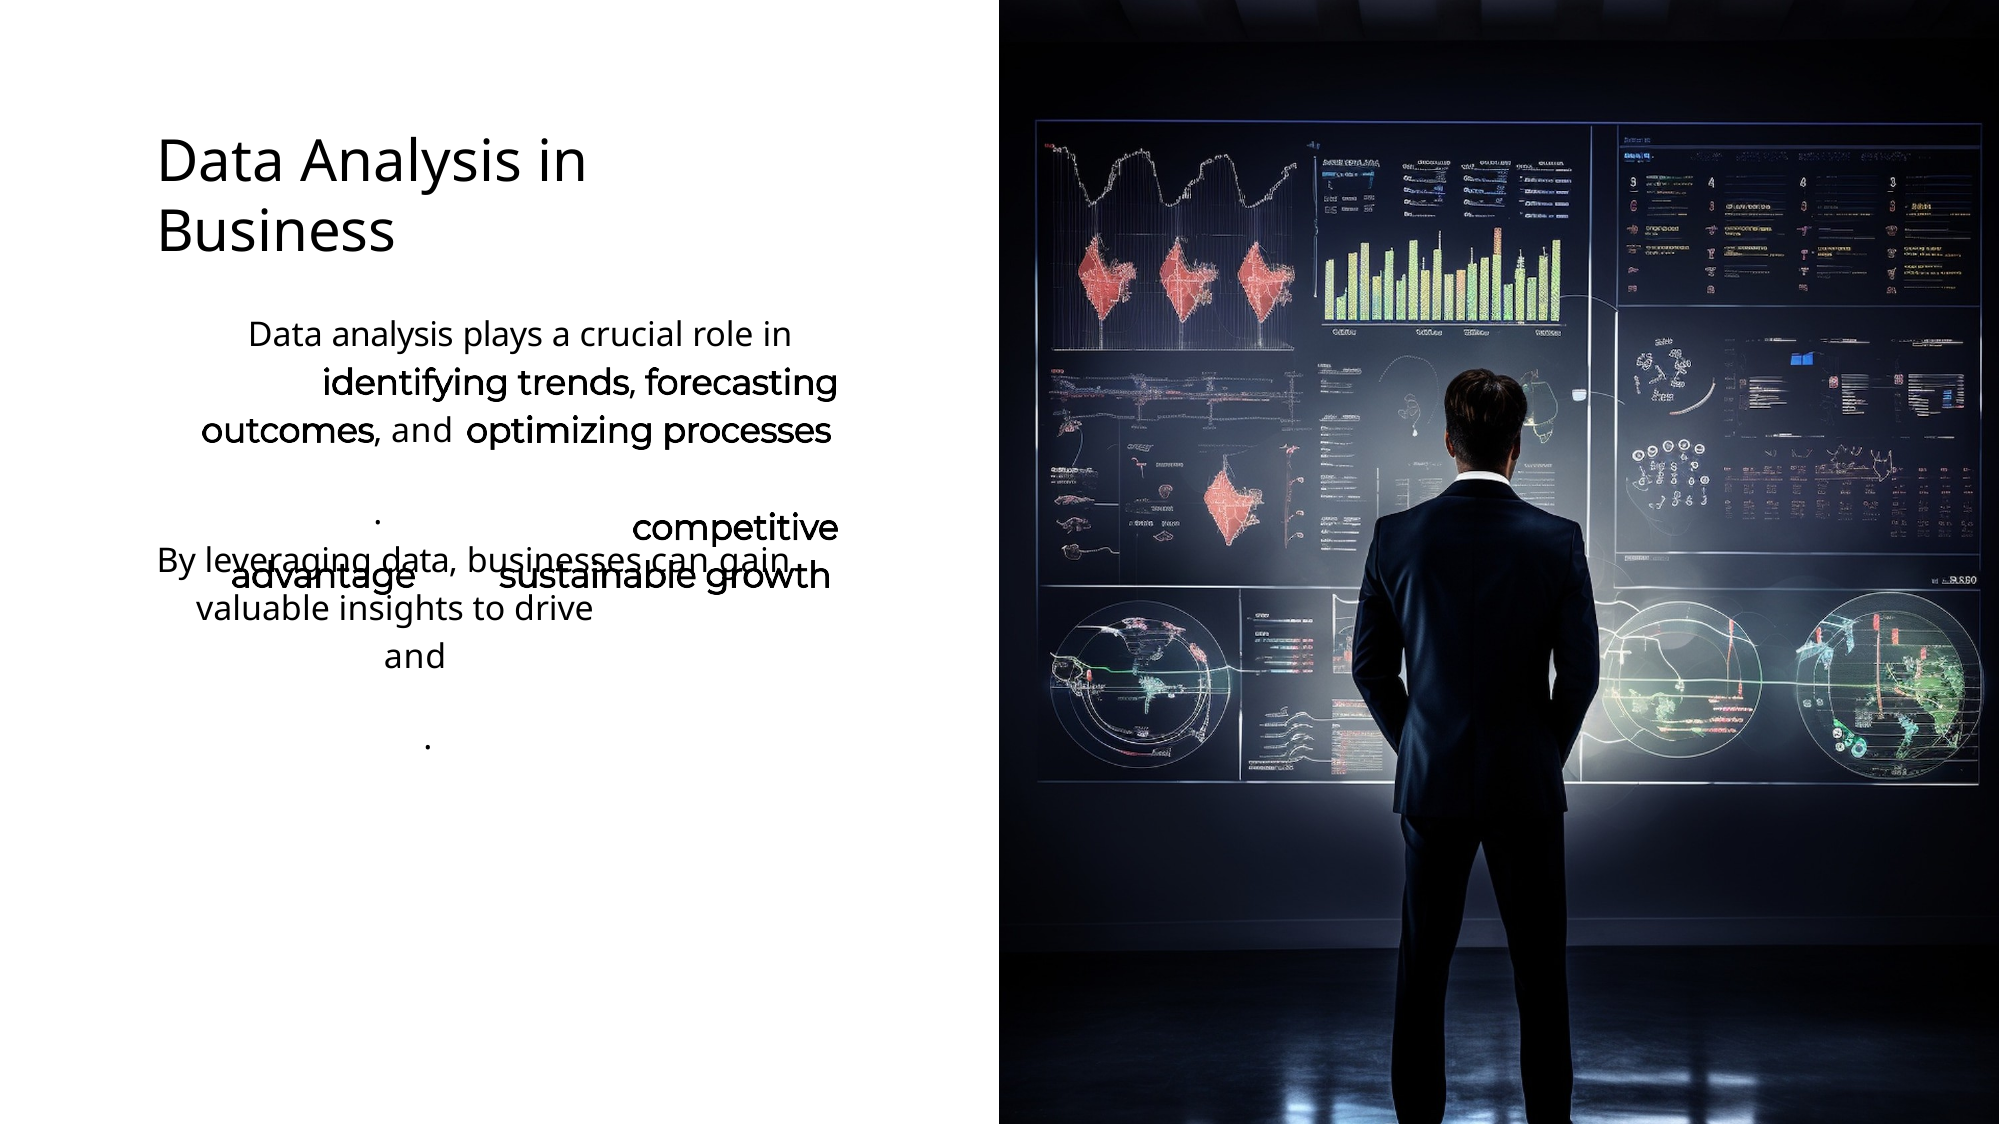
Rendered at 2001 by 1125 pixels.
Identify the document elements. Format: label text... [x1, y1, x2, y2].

picture [645, 367, 836, 402]
picture [324, 367, 629, 402]
picture [467, 415, 831, 450]
picture [999, 0, 1999, 1124]
picture [202, 419, 374, 443]
text_box Data analysis plays a crucial role in , , and . By leveraging data, businesses can gain valuable insights to drive and . [155, 304, 840, 757]
picture [232, 560, 415, 595]
title Data Analysis in Business [155, 97, 840, 288]
picture [633, 512, 838, 547]
picture [499, 560, 829, 595]
